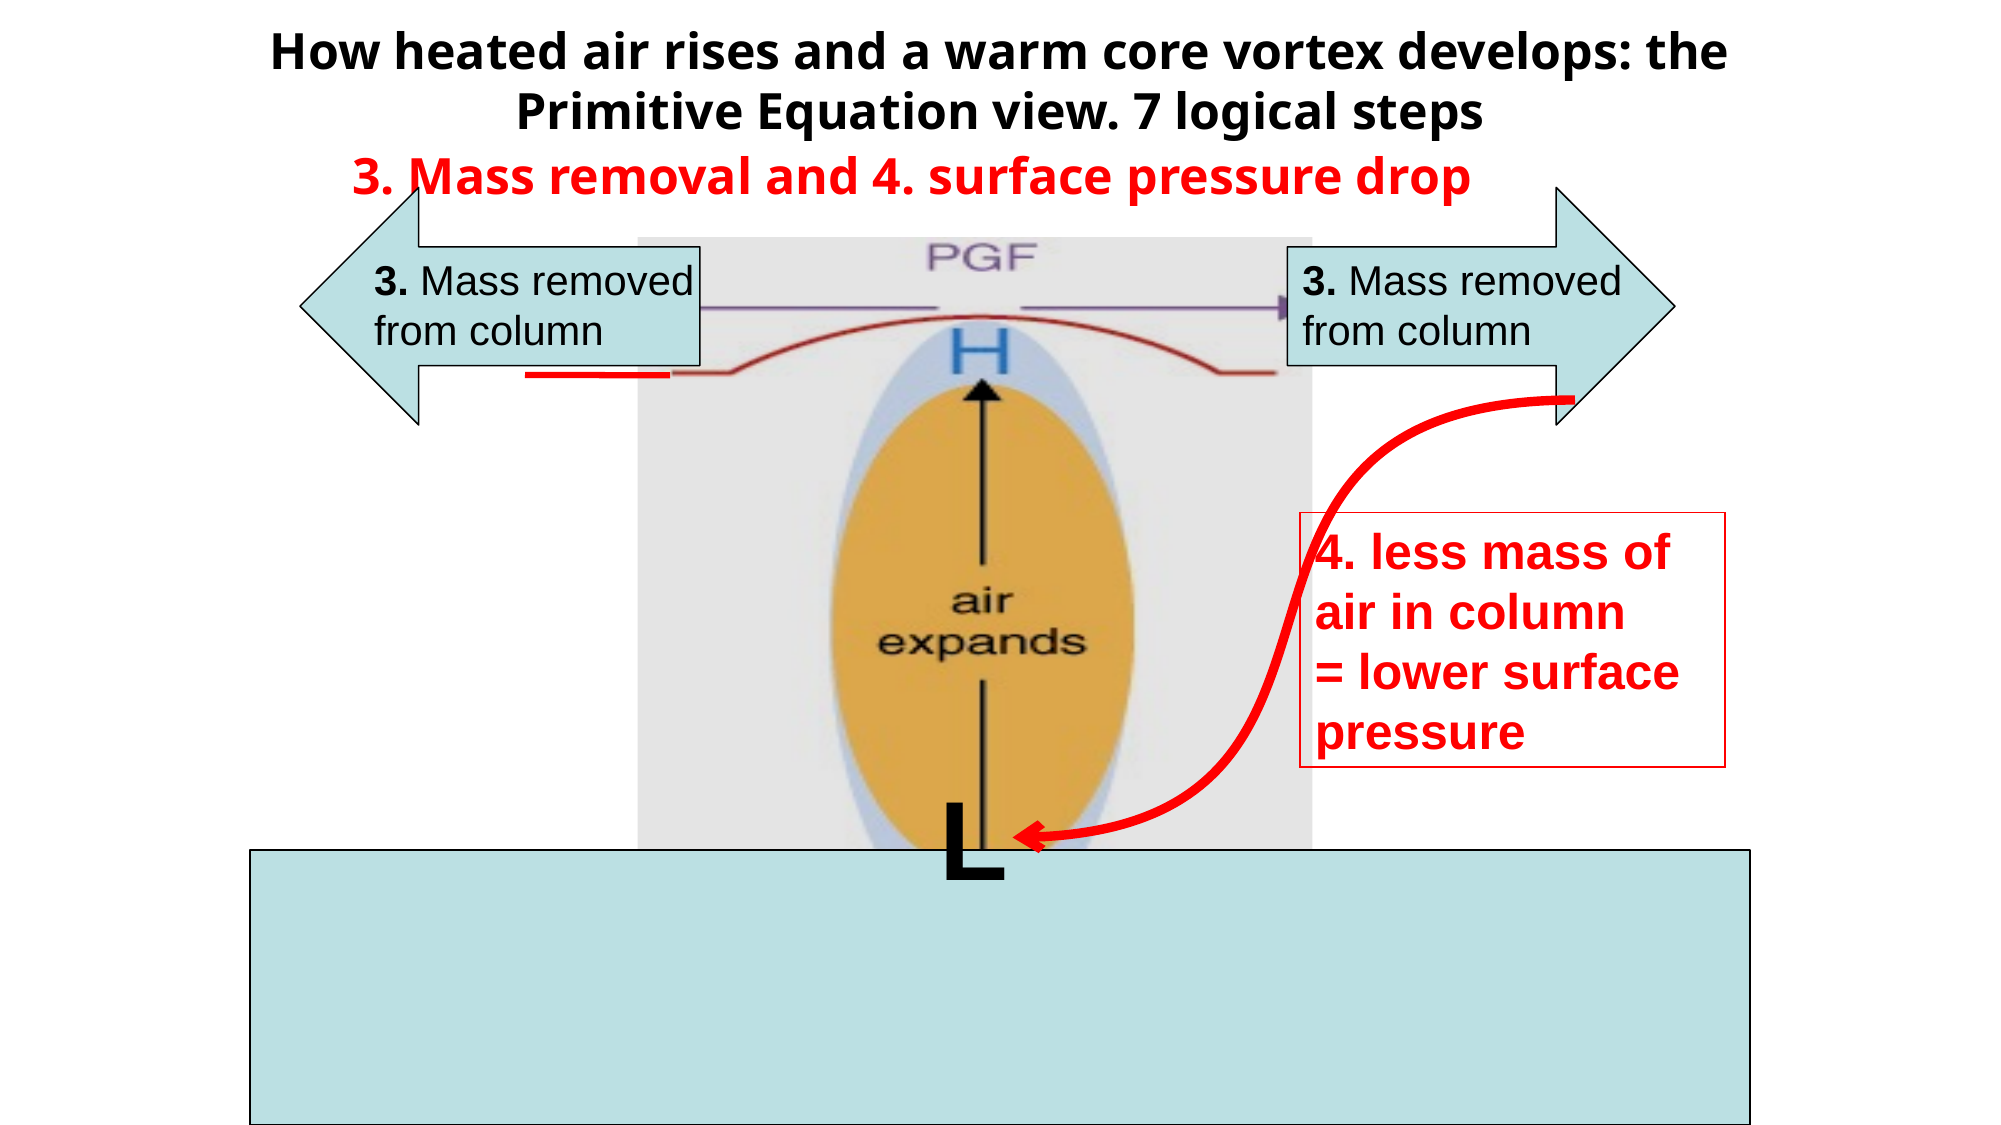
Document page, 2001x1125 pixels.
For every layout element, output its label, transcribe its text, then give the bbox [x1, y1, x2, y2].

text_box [1012, 399, 1576, 838]
text_box 3. Mass removal and 4. surface pressure drop [337, 148, 1550, 213]
text_box How heated air rises and a warm core vortex develops: the Primitive Equation view. 7 logical steps [249, 12, 1750, 148]
text_box [249, 849, 1750, 1125]
text_box 3. Mass removed from column [299, 187, 632, 425]
picture [637, 237, 1313, 1001]
text_box 4. less mass of air in column = lower surface pressure [1579, 512, 1725, 768]
text_box 3. Mass removed from column [1316, 187, 1675, 404]
